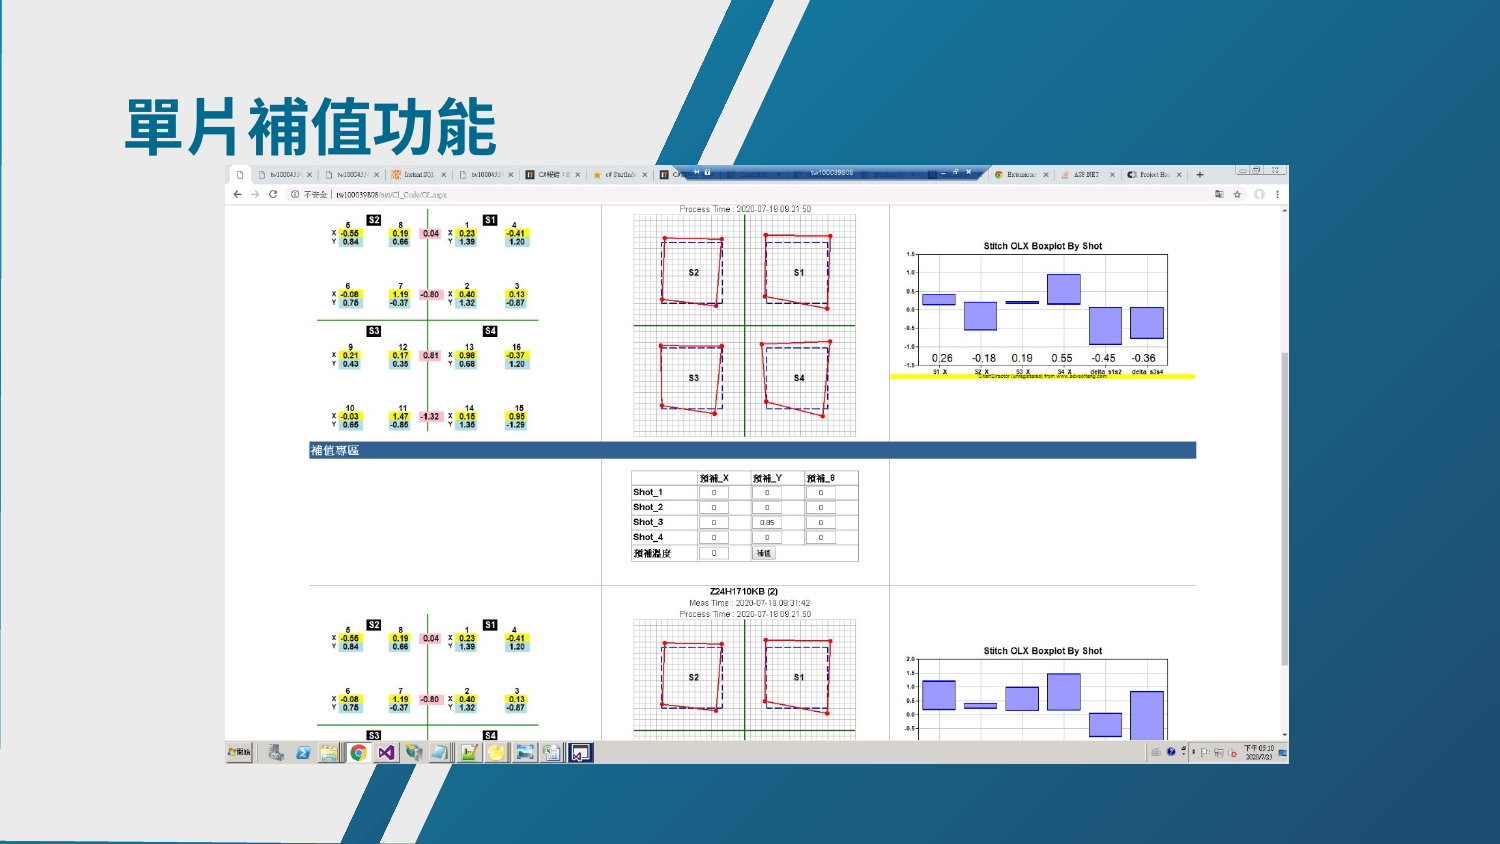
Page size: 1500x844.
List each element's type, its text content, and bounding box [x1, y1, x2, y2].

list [225, 165, 1290, 765]
list 單片補值功能 [107, 80, 581, 166]
